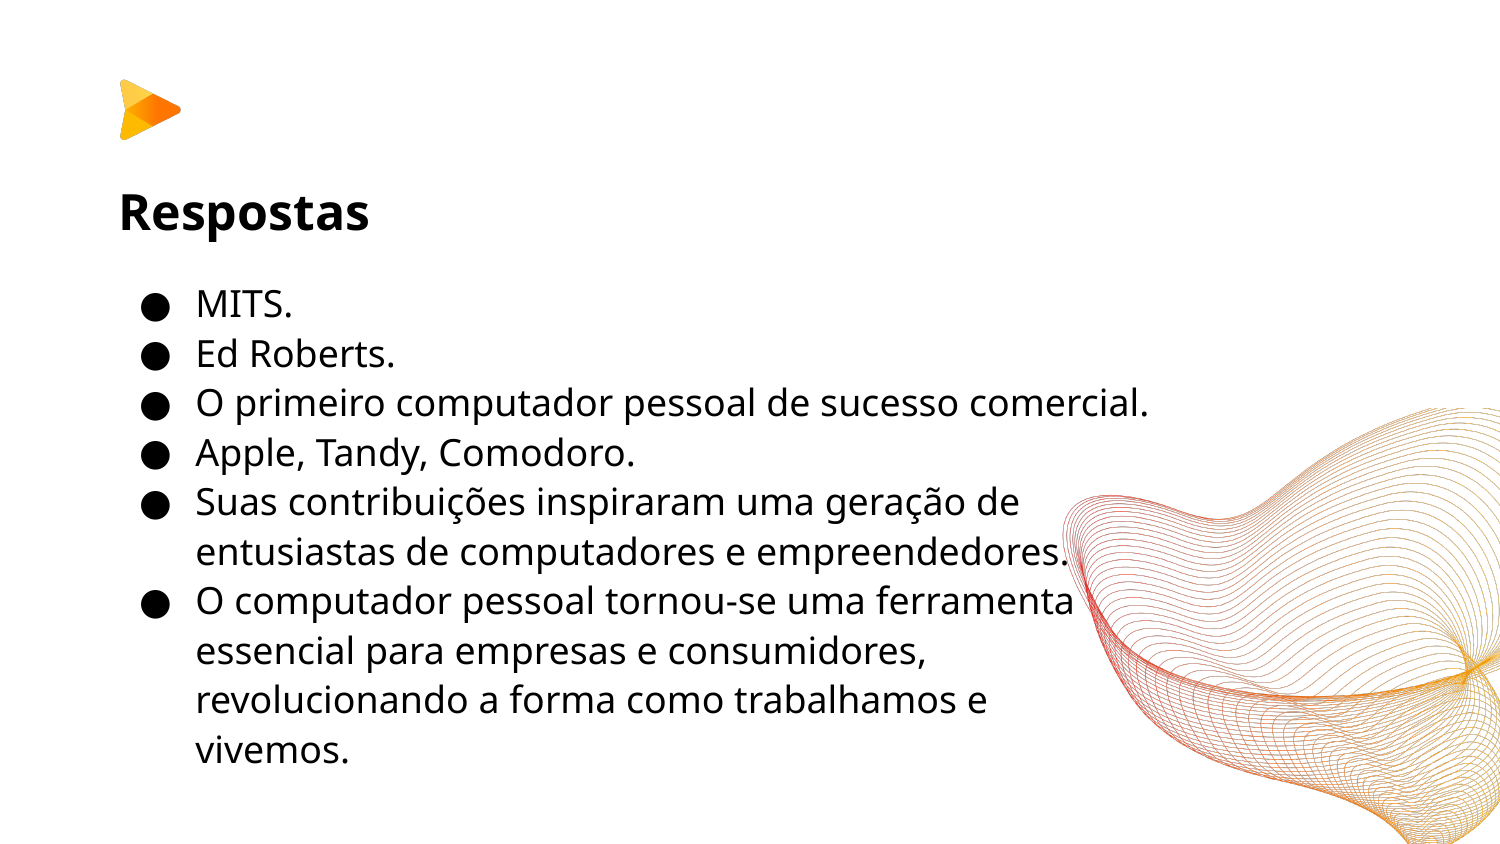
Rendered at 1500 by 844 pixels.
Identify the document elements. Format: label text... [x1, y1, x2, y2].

subtitle MITS. Ed Roberts. O primeiro computador pessoal de sucesso comercial. Apple, Tandy, Comodoro. Suas contribuições inspiraram uma geração de entusiastas de computadores e empreendedores. O computador pessoal tornou-se uma ferramenta essencial para empresas e consumidores, revolucionando a forma como trabalhamos e vivemos. [105, 260, 1168, 758]
title Respostas [103, 151, 1168, 271]
picture [119, 78, 181, 140]
picture [1062, 408, 1500, 844]
